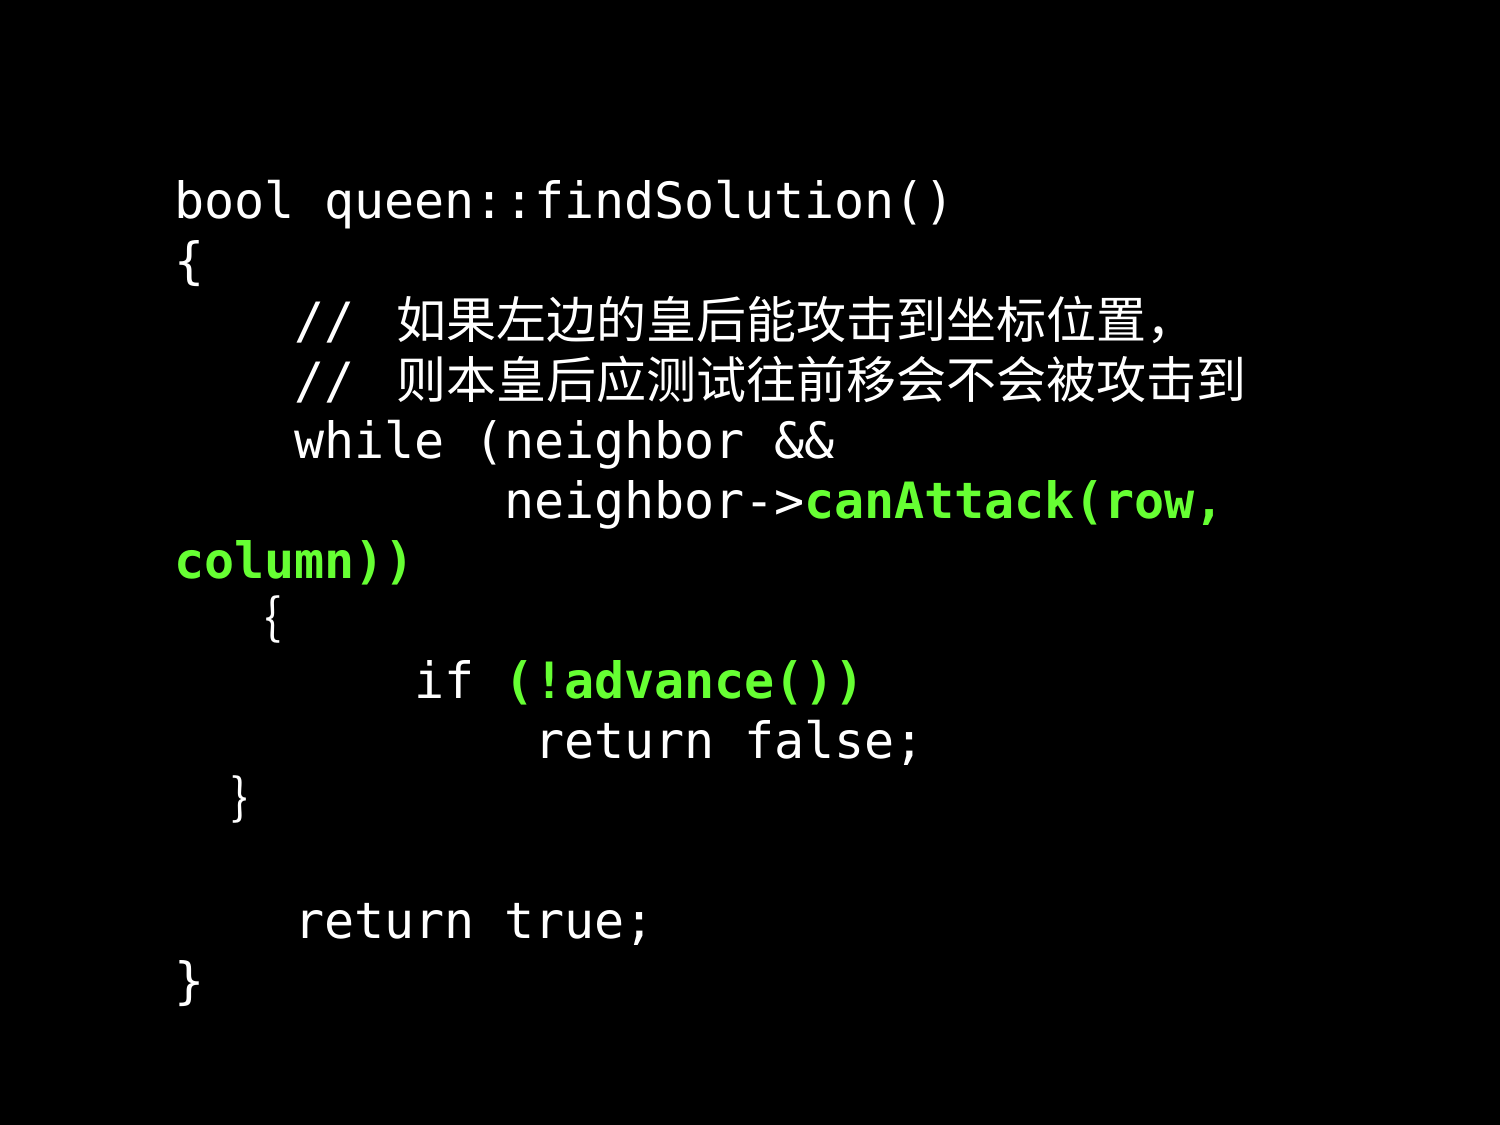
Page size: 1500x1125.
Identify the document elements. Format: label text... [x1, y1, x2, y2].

text_box bool queen::findSolution() { // 如果左边的皇后能攻击到坐标位置， // 则本皇后应测试往前移会不会被攻击到 while (neighbor && neighbor->canAttack(row, column)) ｛ if (!advance()) return false; ｝ return true; } [159, 160, 1336, 1017]
